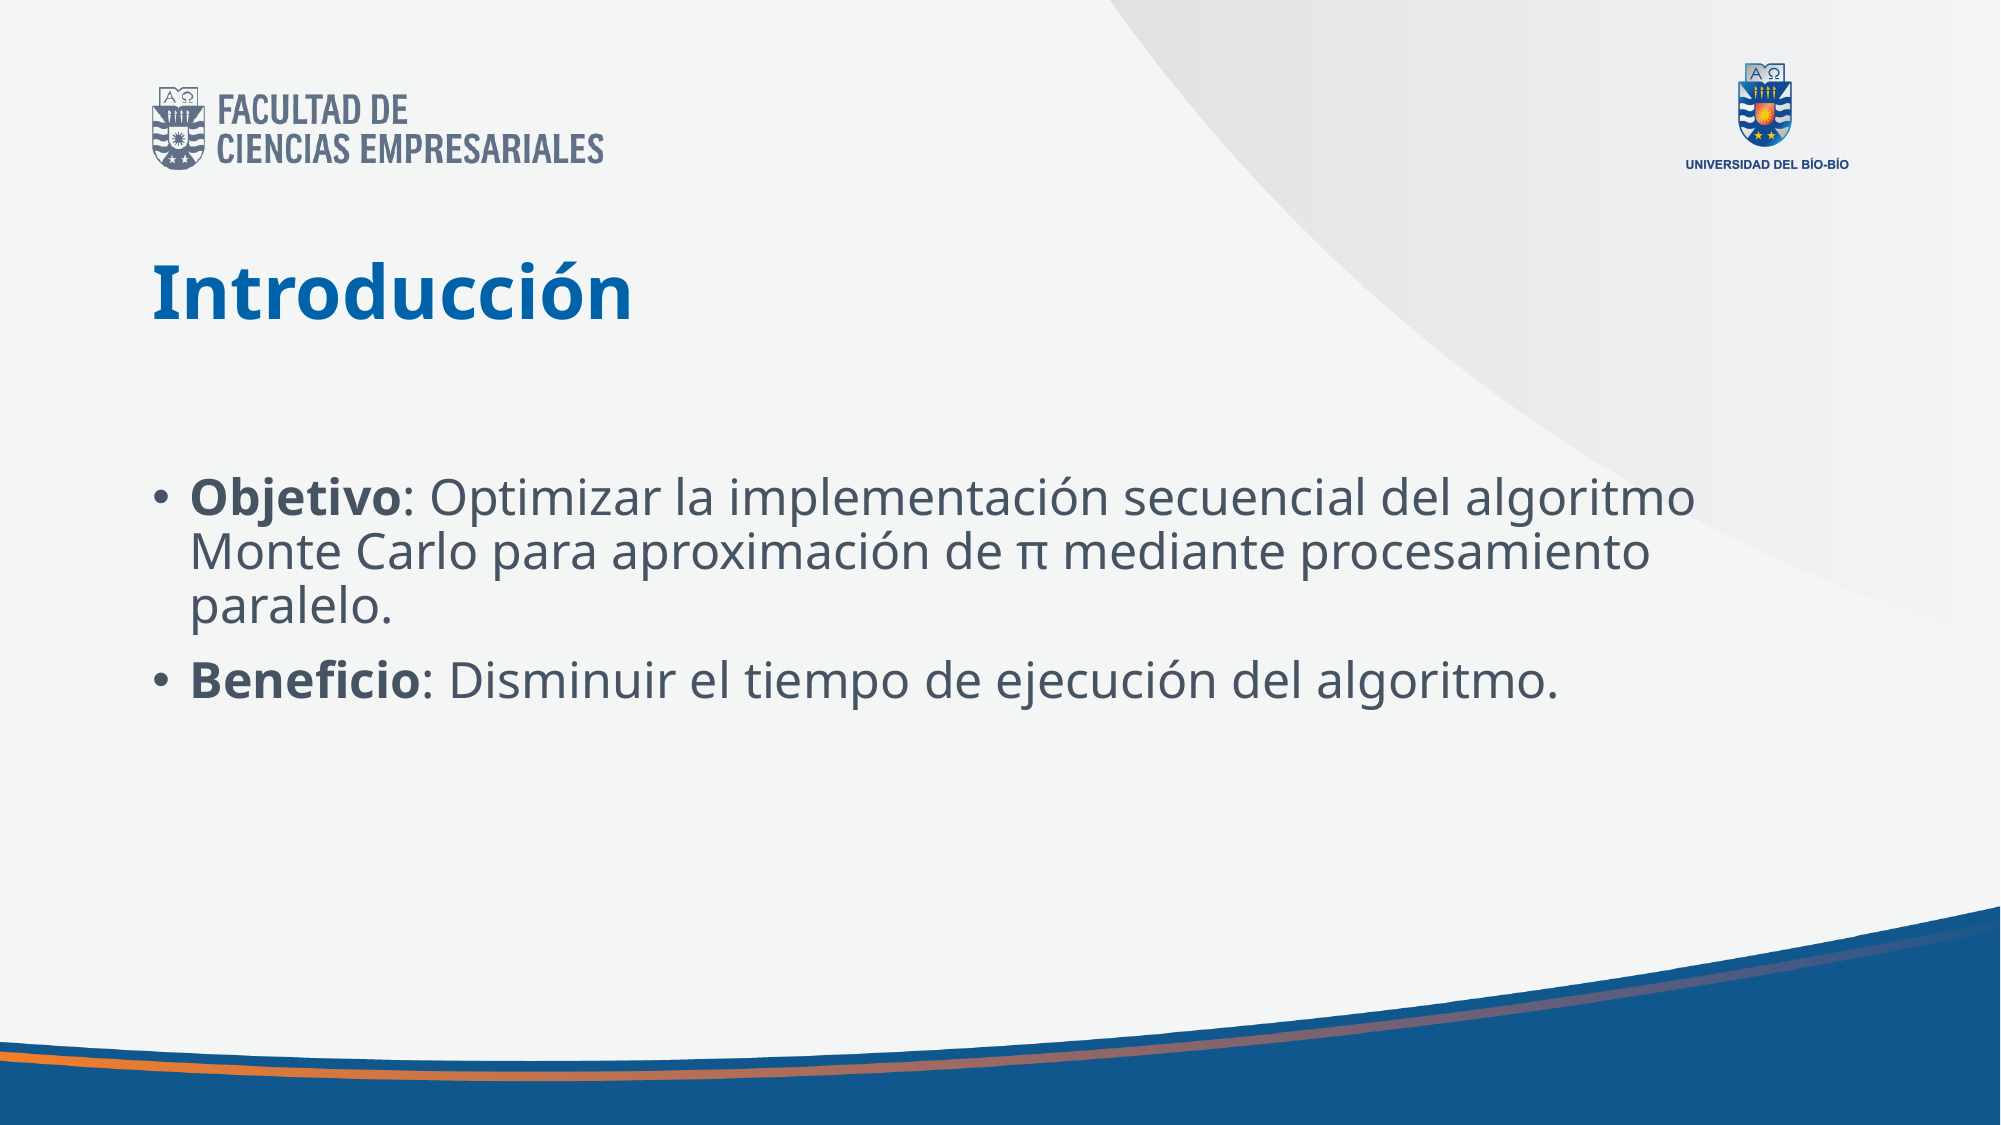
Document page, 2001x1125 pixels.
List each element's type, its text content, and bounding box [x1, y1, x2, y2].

list Objetivo: Optimizar la implementación secuencial del algoritmo Monte Carlo para aproximación de π mediante procesamiento paralelo. Beneficio: Disminuir el tiempo de ejecución del algoritmo. [137, 464, 1863, 722]
title Introducción [137, 186, 1863, 404]
picture [0, 0, 2001, 1125]
